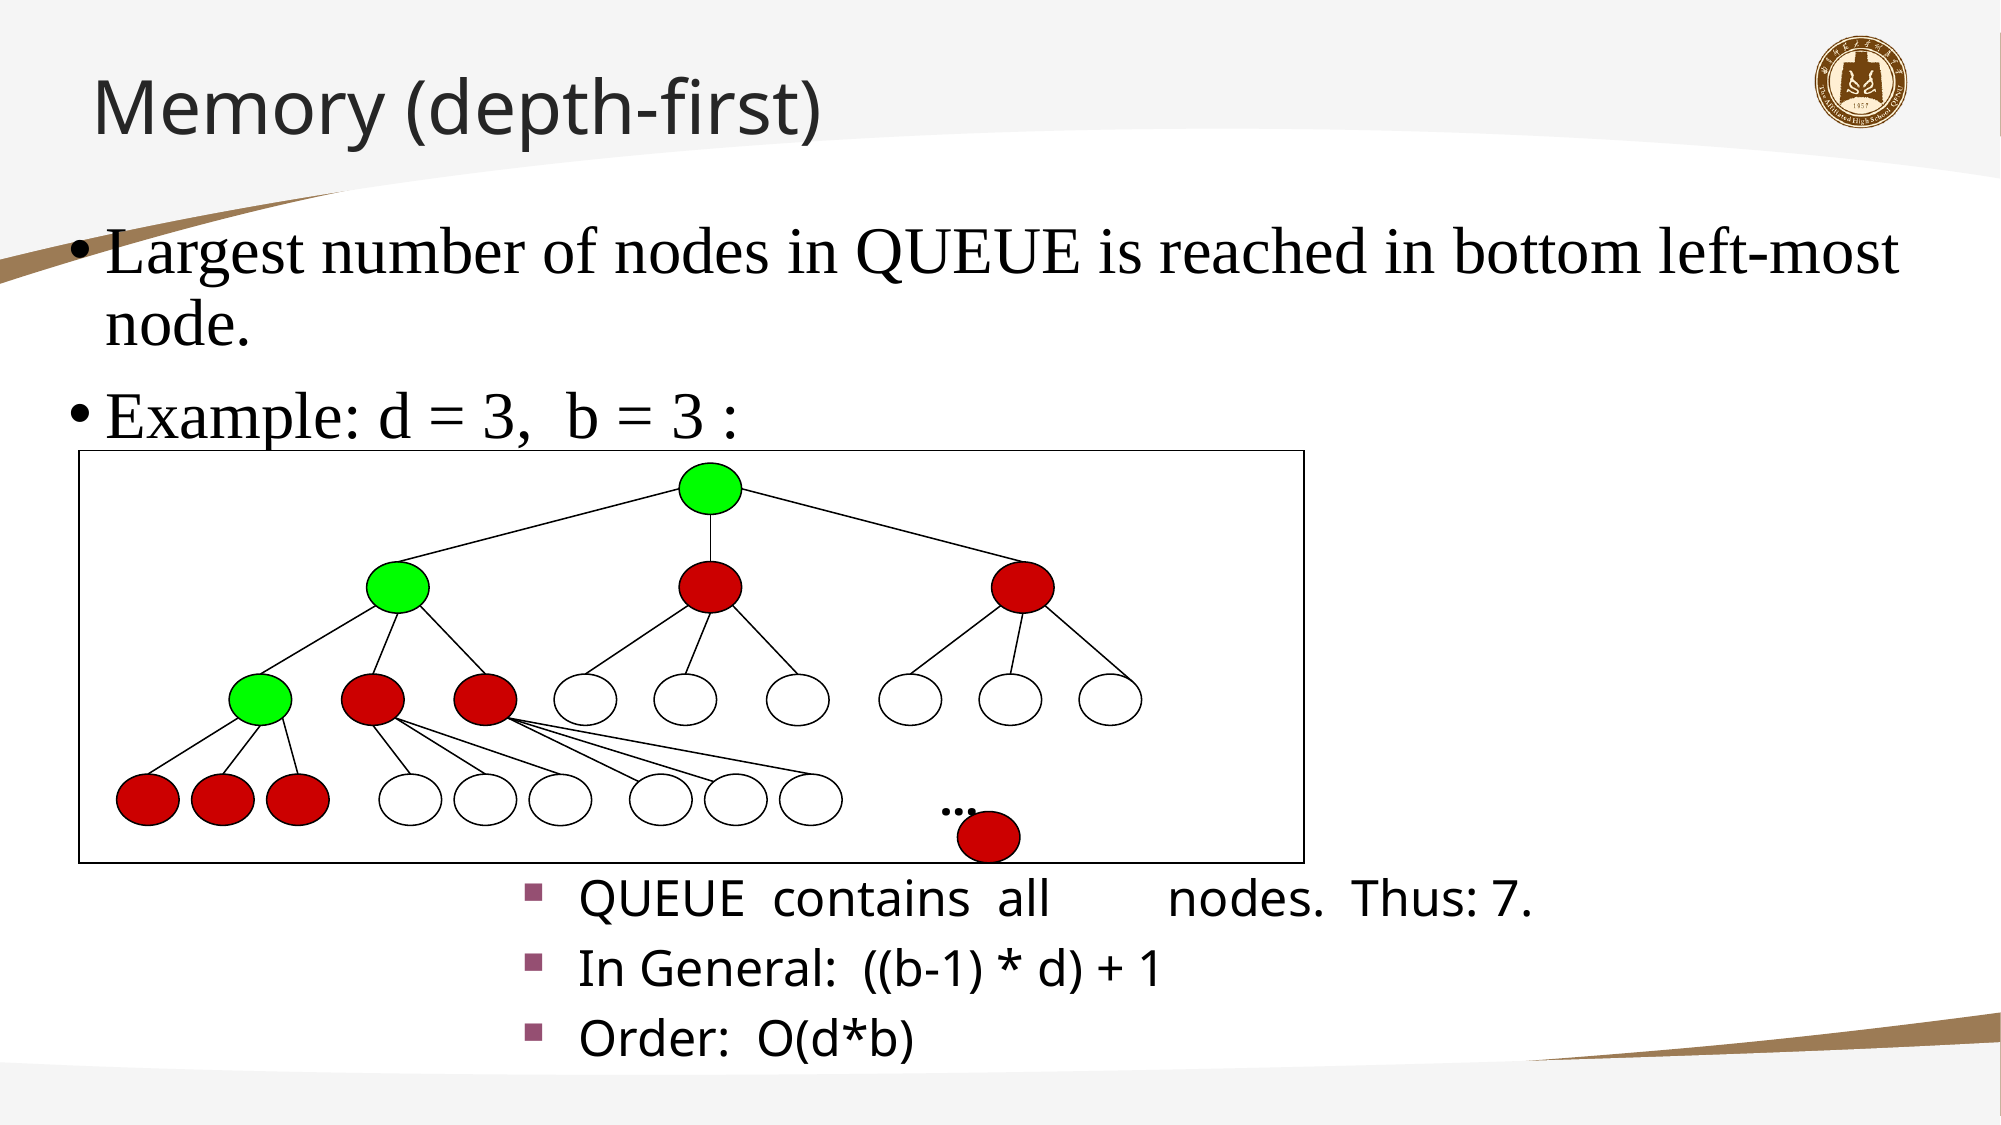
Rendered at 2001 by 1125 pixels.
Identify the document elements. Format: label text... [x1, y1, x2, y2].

picture [1812, 33, 1909, 130]
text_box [79, 450, 1305, 864]
text_box Largest number of nodes in QUEUE is reached in bottom left-most node. Example: d = 3, b = 3 : [53, 208, 1947, 1047]
title Memory (depth-first) [79, 57, 1880, 146]
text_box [507, 811, 1808, 1084]
